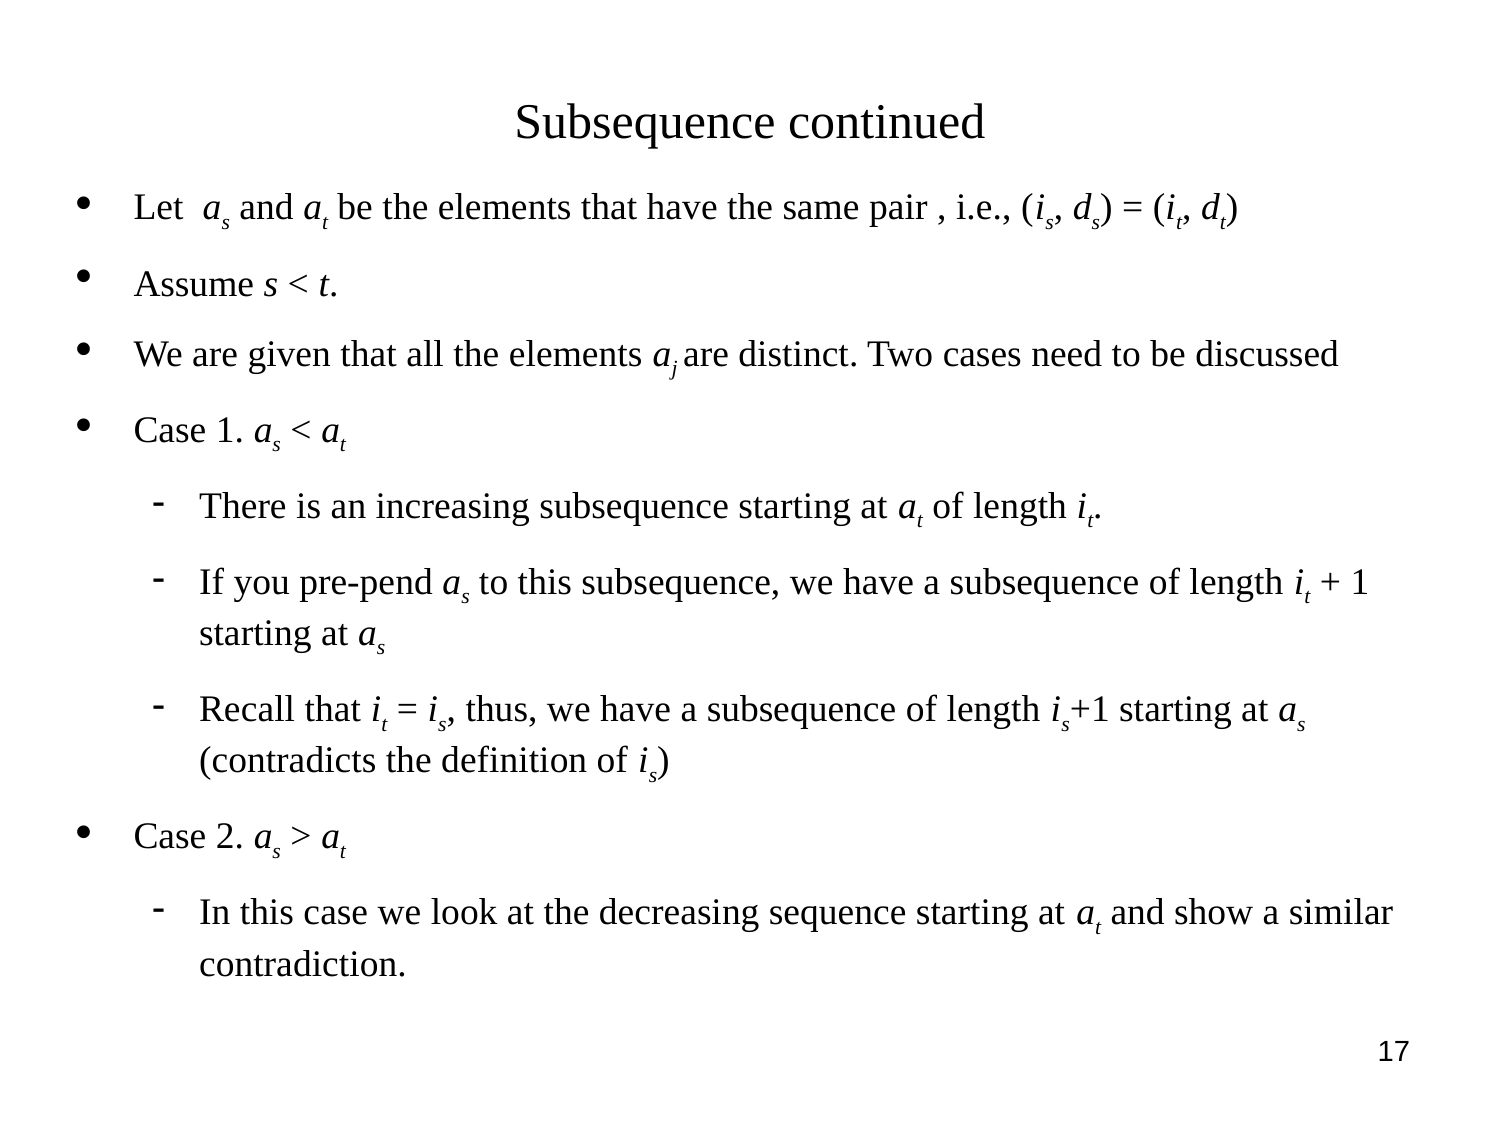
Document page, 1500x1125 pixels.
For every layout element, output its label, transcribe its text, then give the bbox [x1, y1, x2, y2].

text_box Subsequence continued [75, 24, 1425, 213]
text_box Let as and at be the elements that have the same pair , i.e., (is, ds) = (it, dt) Assume s < t. We are given that all the elements aj are distinct. Two cases need to be discussed Case 1. as < at There is an increasing subsequence starting at at of length it. If you pre-pend as to this subsequence, we have a subsequence of length it + 1 starting at as Recall that it = is, thus, we have a subsequence of length is+1 starting at as (contradicts the definition of is) Case 2. as > at In this case we look at the decreasing sequence starting at at and show a similar contradiction. [62, 174, 1413, 918]
text_box 17 [1074, 1024, 1425, 1103]
